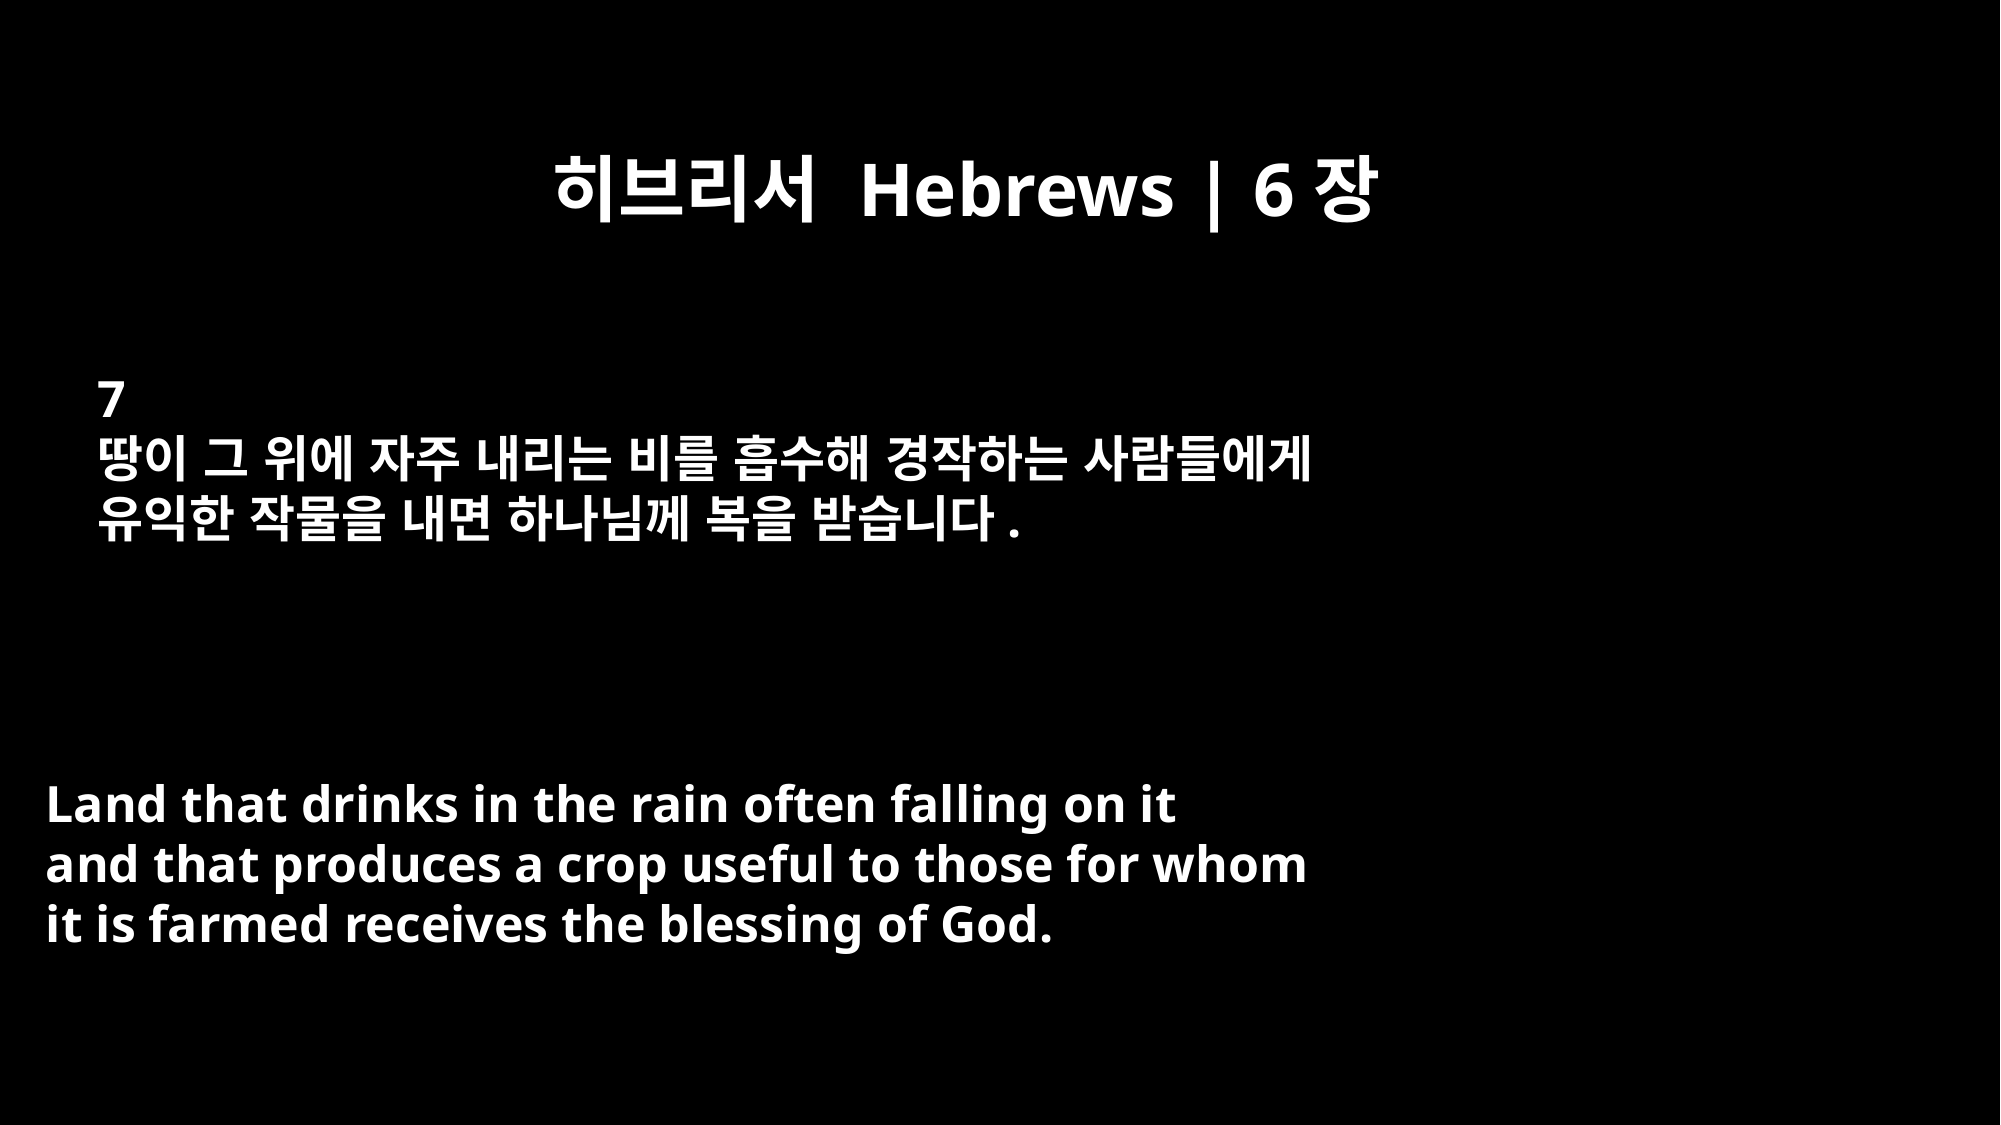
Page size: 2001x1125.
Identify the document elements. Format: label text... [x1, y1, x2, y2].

text_box Land that drinks in the rain often falling on it and that produces a crop useful to those for whom it is farmed receives the blessing of God. [31, 764, 1337, 960]
text_box 7 땅이 그 위에 자주 내리는 비를 흡수해 경작하는 사람들에게 유익한 작물을 내면 하나님께 복을 받습니다. [83, 359, 1343, 555]
text_box 히브리서 Hebrews | 6장 [536, 136, 1396, 239]
